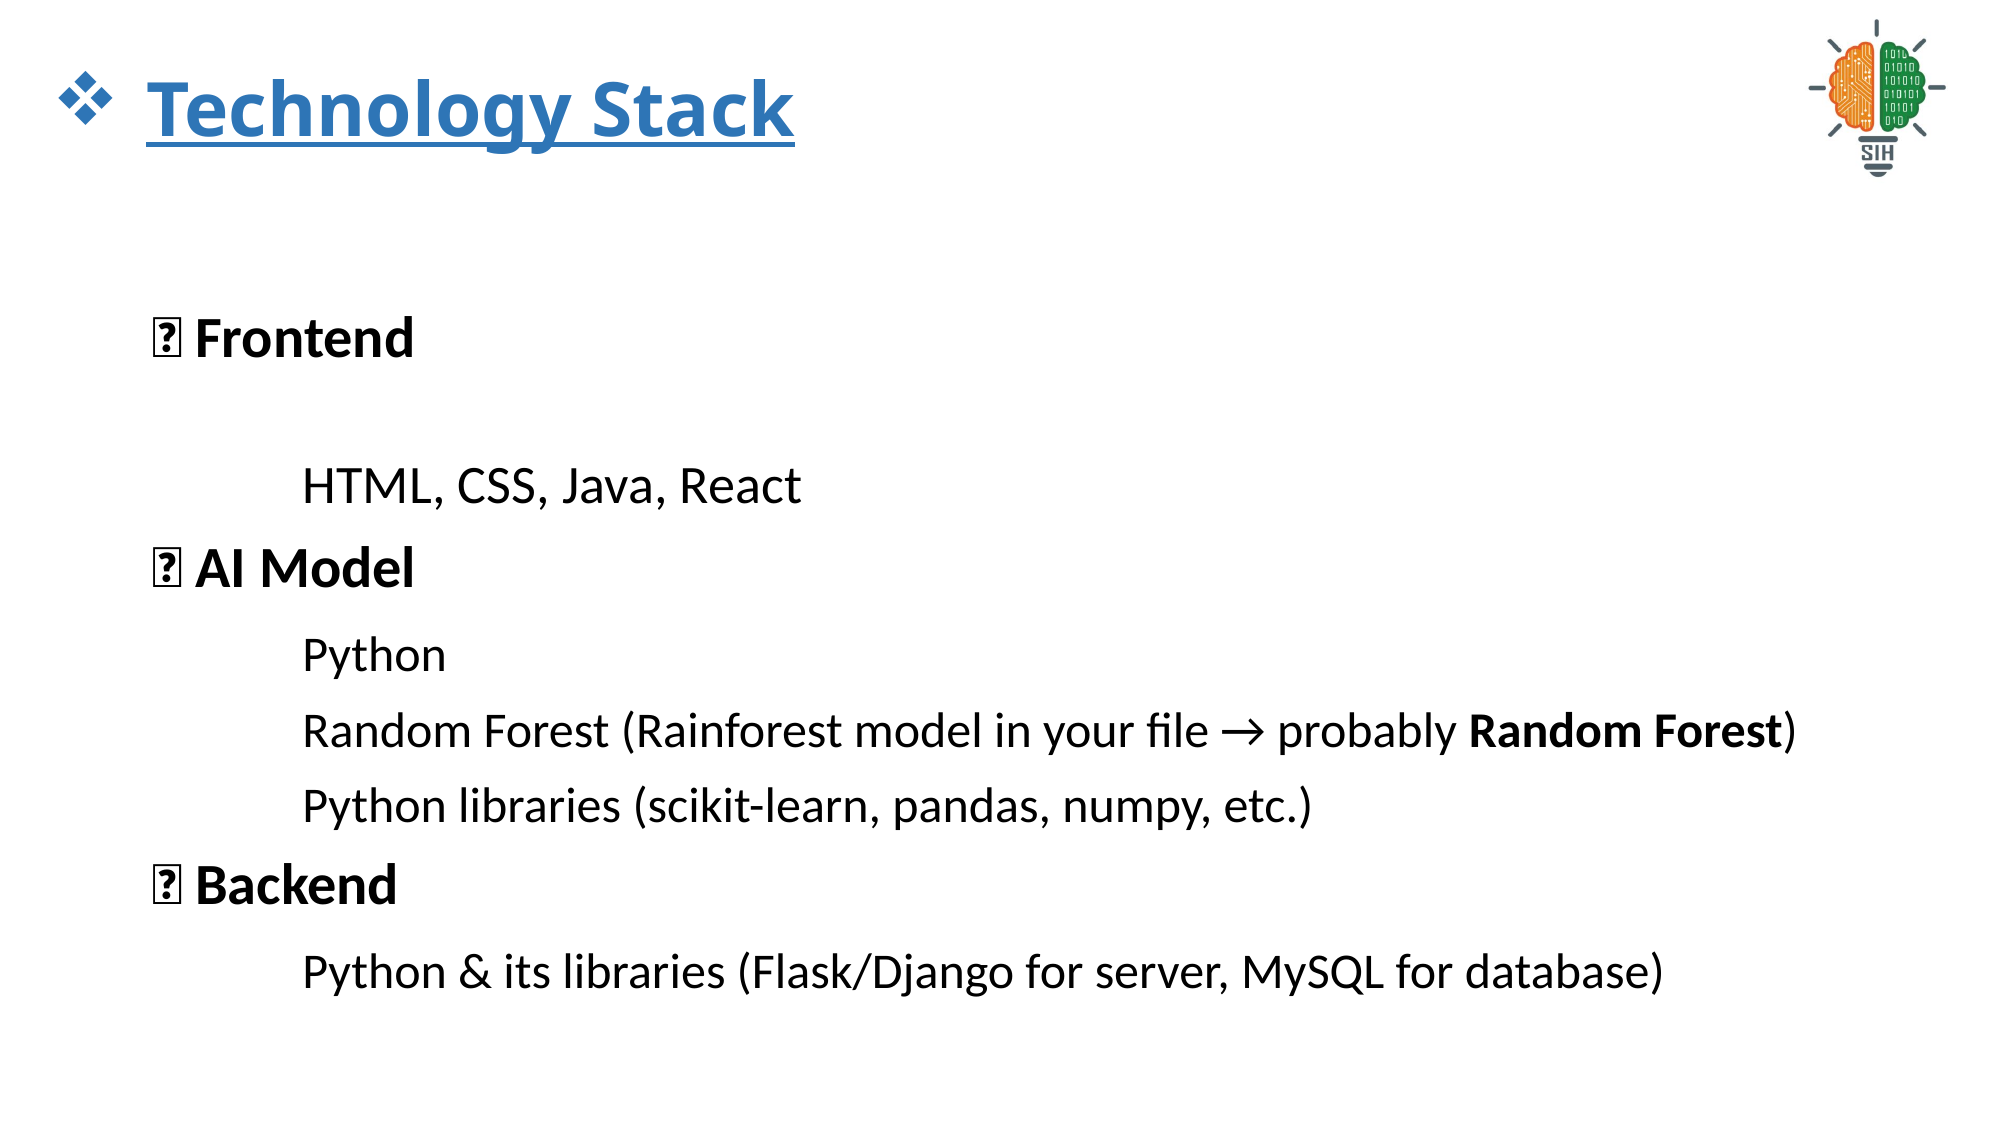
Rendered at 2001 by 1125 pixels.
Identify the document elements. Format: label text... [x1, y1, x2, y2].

picture [1788, 6, 1972, 190]
title Technology Stack [37, 36, 812, 187]
list 🔹 Frontend HTML, CSS, Java, React 🔹 AI Model Python Random Forest (Rainforest model in your file → probably Random Forest) Python libraries (scikit-learn, pandas, numpy, etc.) 🔹 Backend Python & its libraries (Flask/Django for server, MySQL for database) [137, 299, 1863, 1014]
